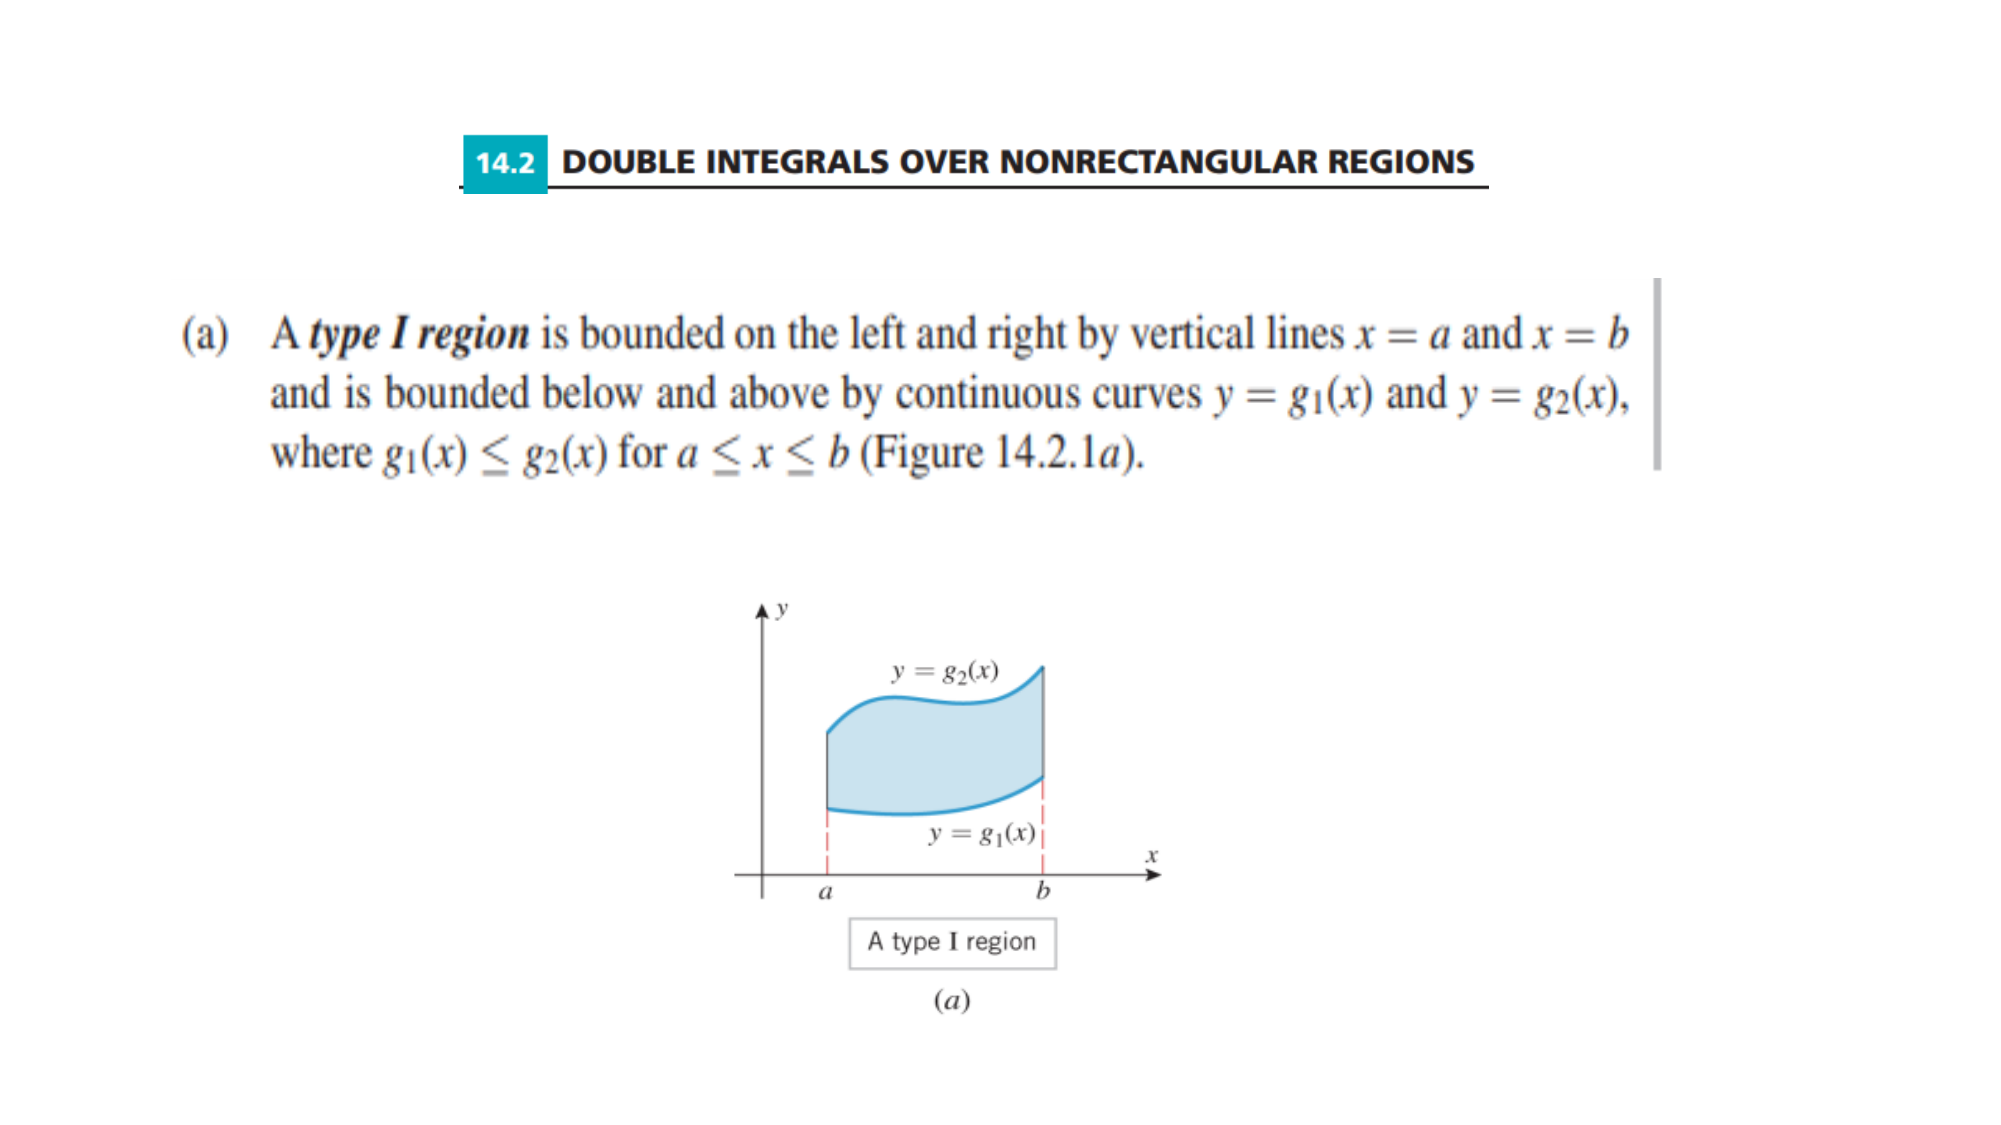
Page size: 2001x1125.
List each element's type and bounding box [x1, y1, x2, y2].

picture [459, 129, 1489, 194]
picture [171, 278, 1667, 504]
picture [673, 556, 1192, 1031]
